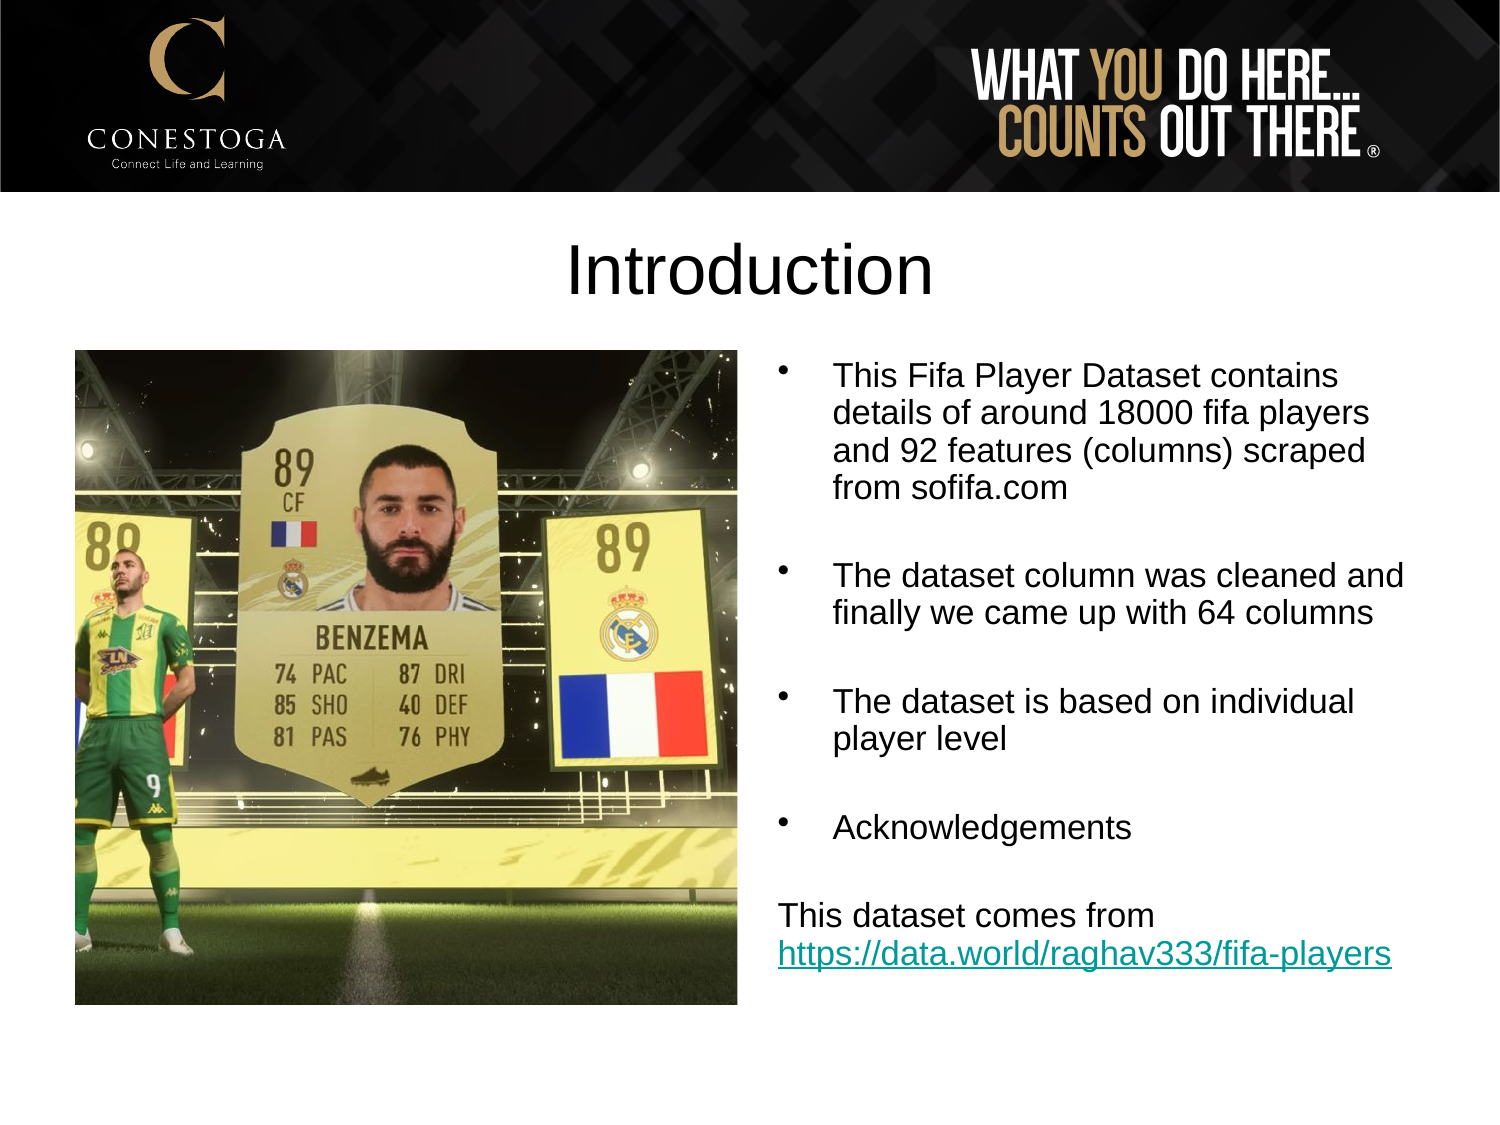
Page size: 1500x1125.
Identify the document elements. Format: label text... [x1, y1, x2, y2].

picture [0, 0, 1500, 192]
picture [74, 349, 738, 1006]
list This Fifa Player Dataset contains details of around 18000 fifa players and 92 features (columns) scraped from sofifa.com The dataset column was cleaned and finally we came up with 64 columns The dataset is based on individual player level Acknowledgements This dataset comes from https://data.world/raghav333/fifa-players [762, 350, 1425, 1005]
title Introduction [75, 224, 1425, 318]
